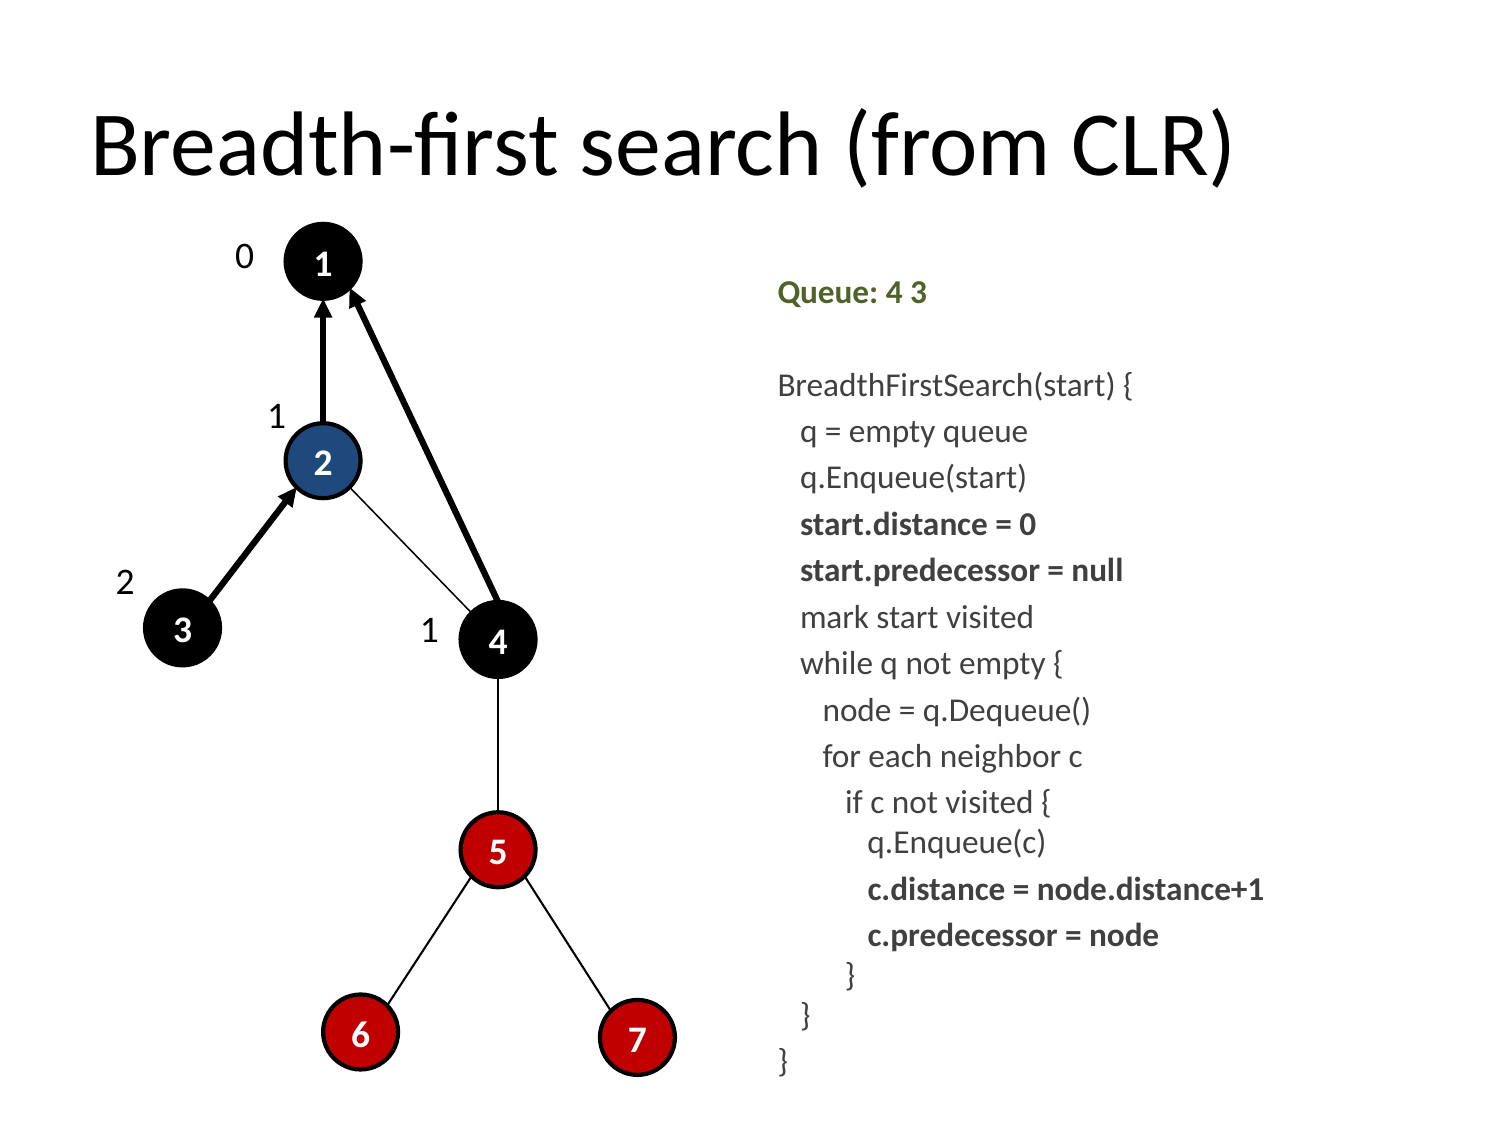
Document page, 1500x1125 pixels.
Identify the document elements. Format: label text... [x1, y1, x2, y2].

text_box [208, 486, 297, 602]
text_box 1 [252, 383, 302, 443]
text_box 7 [597, 997, 678, 1078]
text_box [349, 610, 472, 614]
text_box 1 [283, 221, 363, 301]
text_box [524, 875, 612, 1012]
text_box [349, 287, 499, 603]
title Breadth-first search (from CLR) [75, 45, 1425, 233]
text_box 6 [320, 992, 401, 1072]
list Queue: 4 3 BreadthFirstSearch(start) { q = empty queue q.Enqueue(start) start.distance = 0 start.predecessor = null mark start visited while q not empty { node = q.Dequeue() for each neighbor c if c not visited { q.Enqueue(c) c.distance = node.distance+1 c.predecessor = node } } } [762, 262, 1488, 1088]
text_box 5 [458, 810, 538, 890]
text_box 3 [142, 588, 223, 668]
text_box 4 [458, 600, 538, 679]
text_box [386, 876, 472, 1006]
text_box 1 [404, 622, 454, 658]
text_box 2 [100, 549, 150, 610]
text_box 2 [283, 421, 344, 501]
text_box 0 [220, 223, 270, 284]
